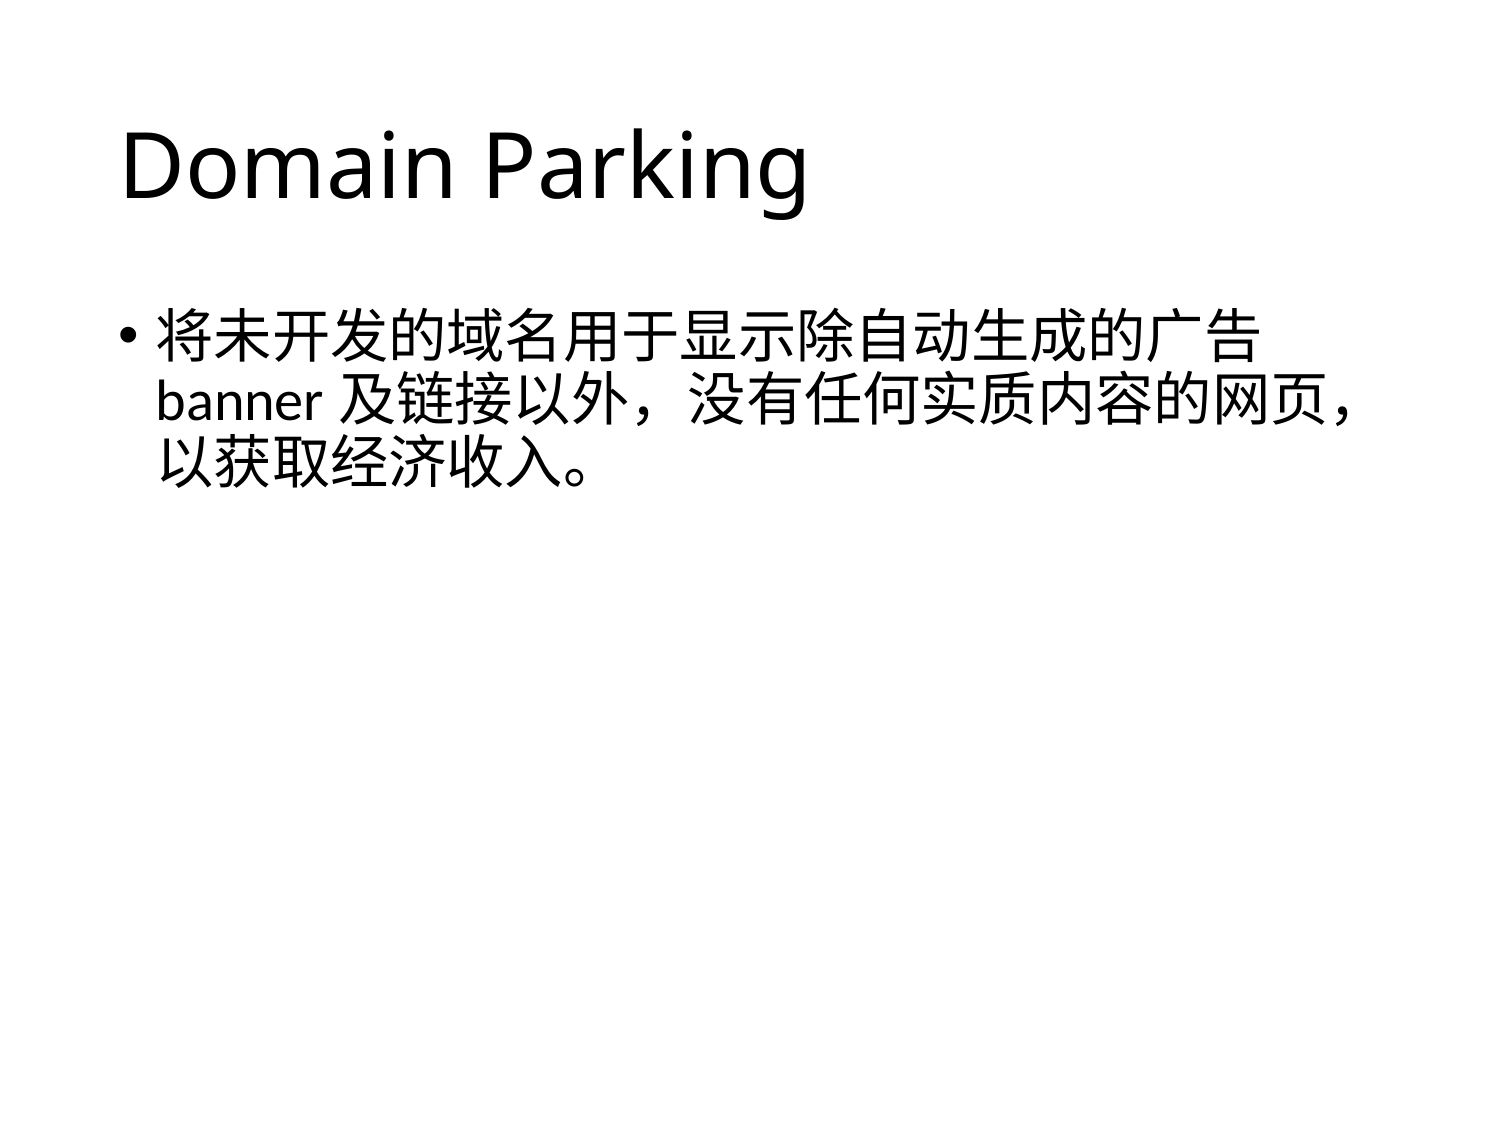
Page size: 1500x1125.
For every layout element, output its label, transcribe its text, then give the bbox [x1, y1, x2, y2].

list 将未开发的域名用于显示除自动生成的广告banner及链接以外，没有任何实质内容的网页，以获取经济收入。 [103, 299, 1397, 1014]
title Domain Parking [103, 59, 1397, 278]
